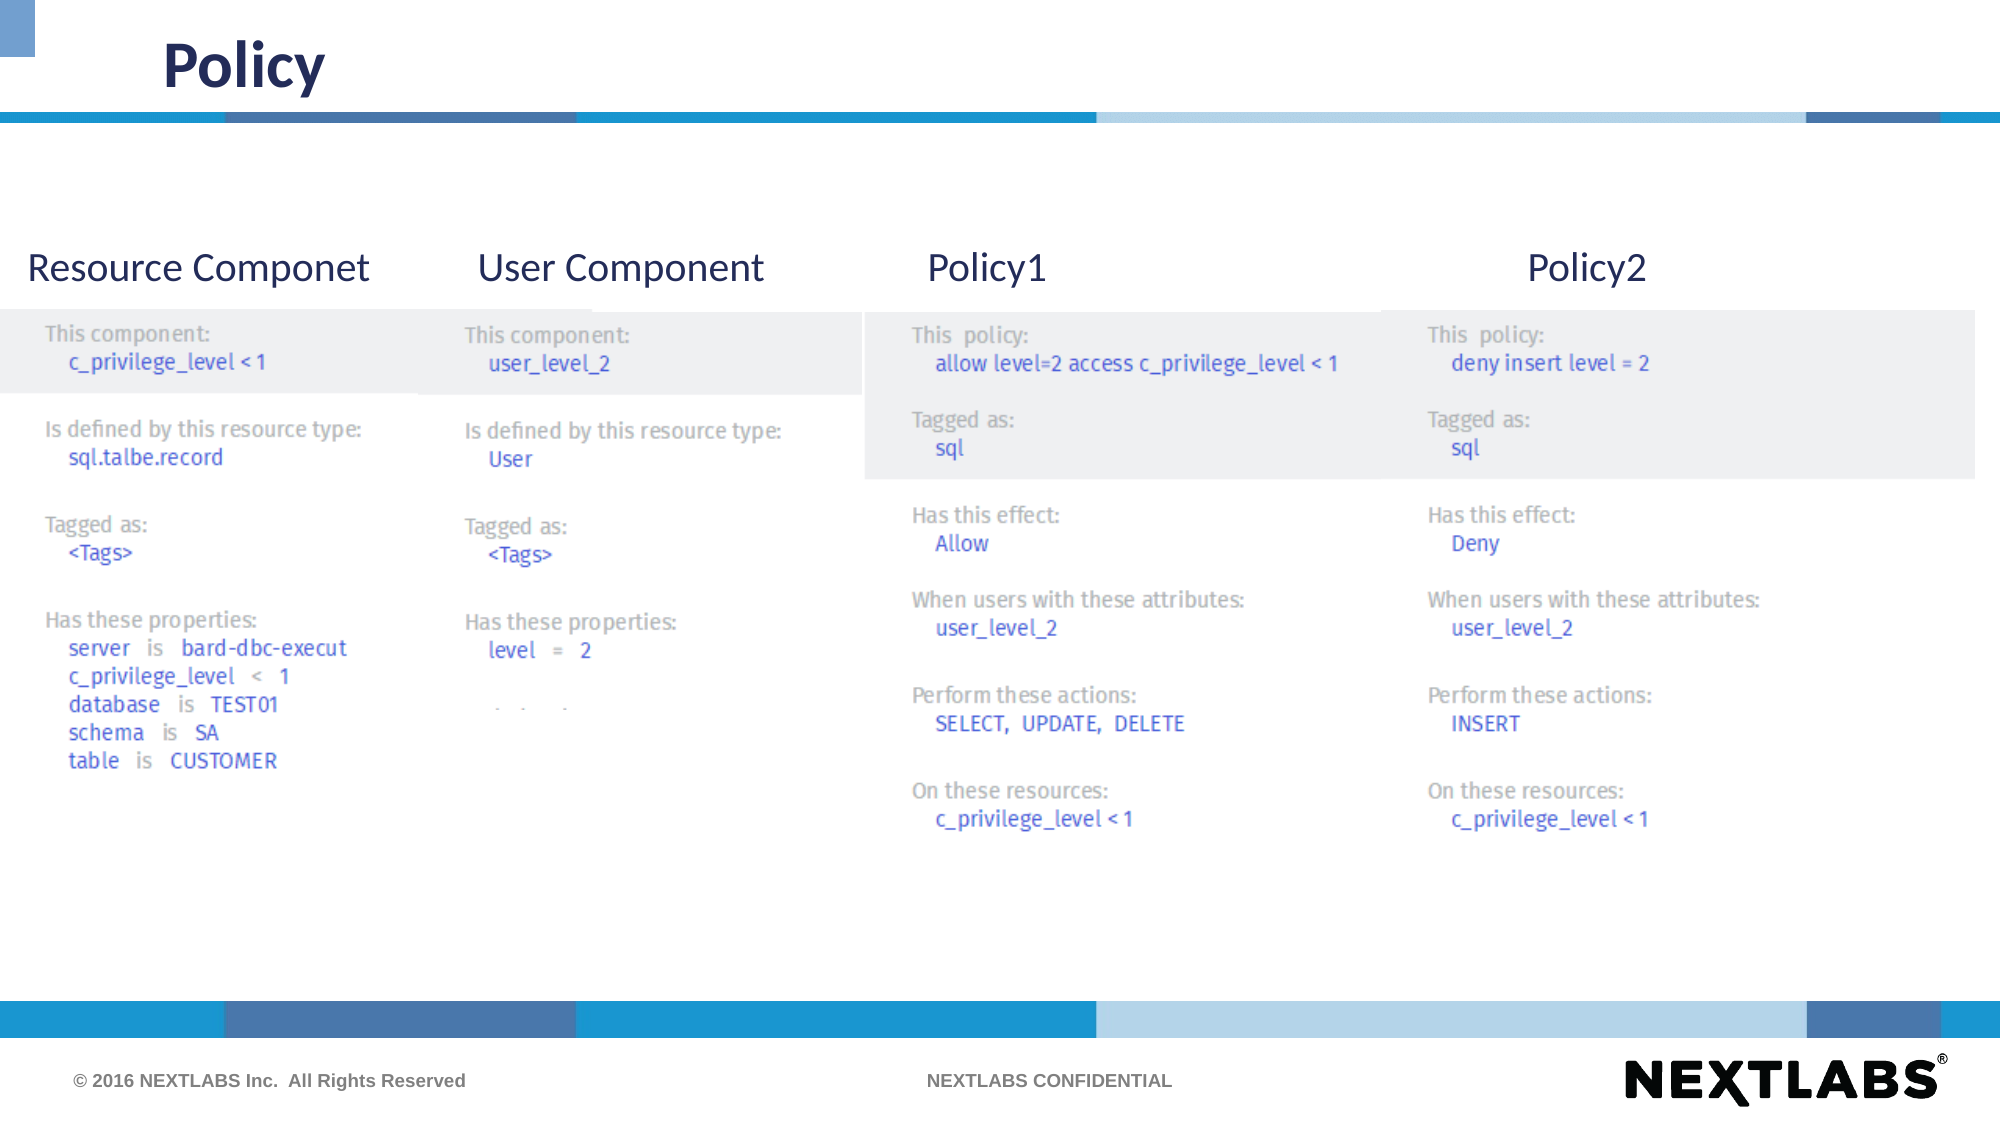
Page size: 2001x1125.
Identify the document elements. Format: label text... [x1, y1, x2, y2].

picture [1625, 1053, 1948, 1107]
picture [0, 112, 2000, 123]
text_box Resource Componet User Component Policy1 Policy2 [12, 164, 1925, 300]
picture [0, 309, 1976, 877]
picture [0, 1001, 2000, 1038]
list Policy [148, 12, 1937, 89]
